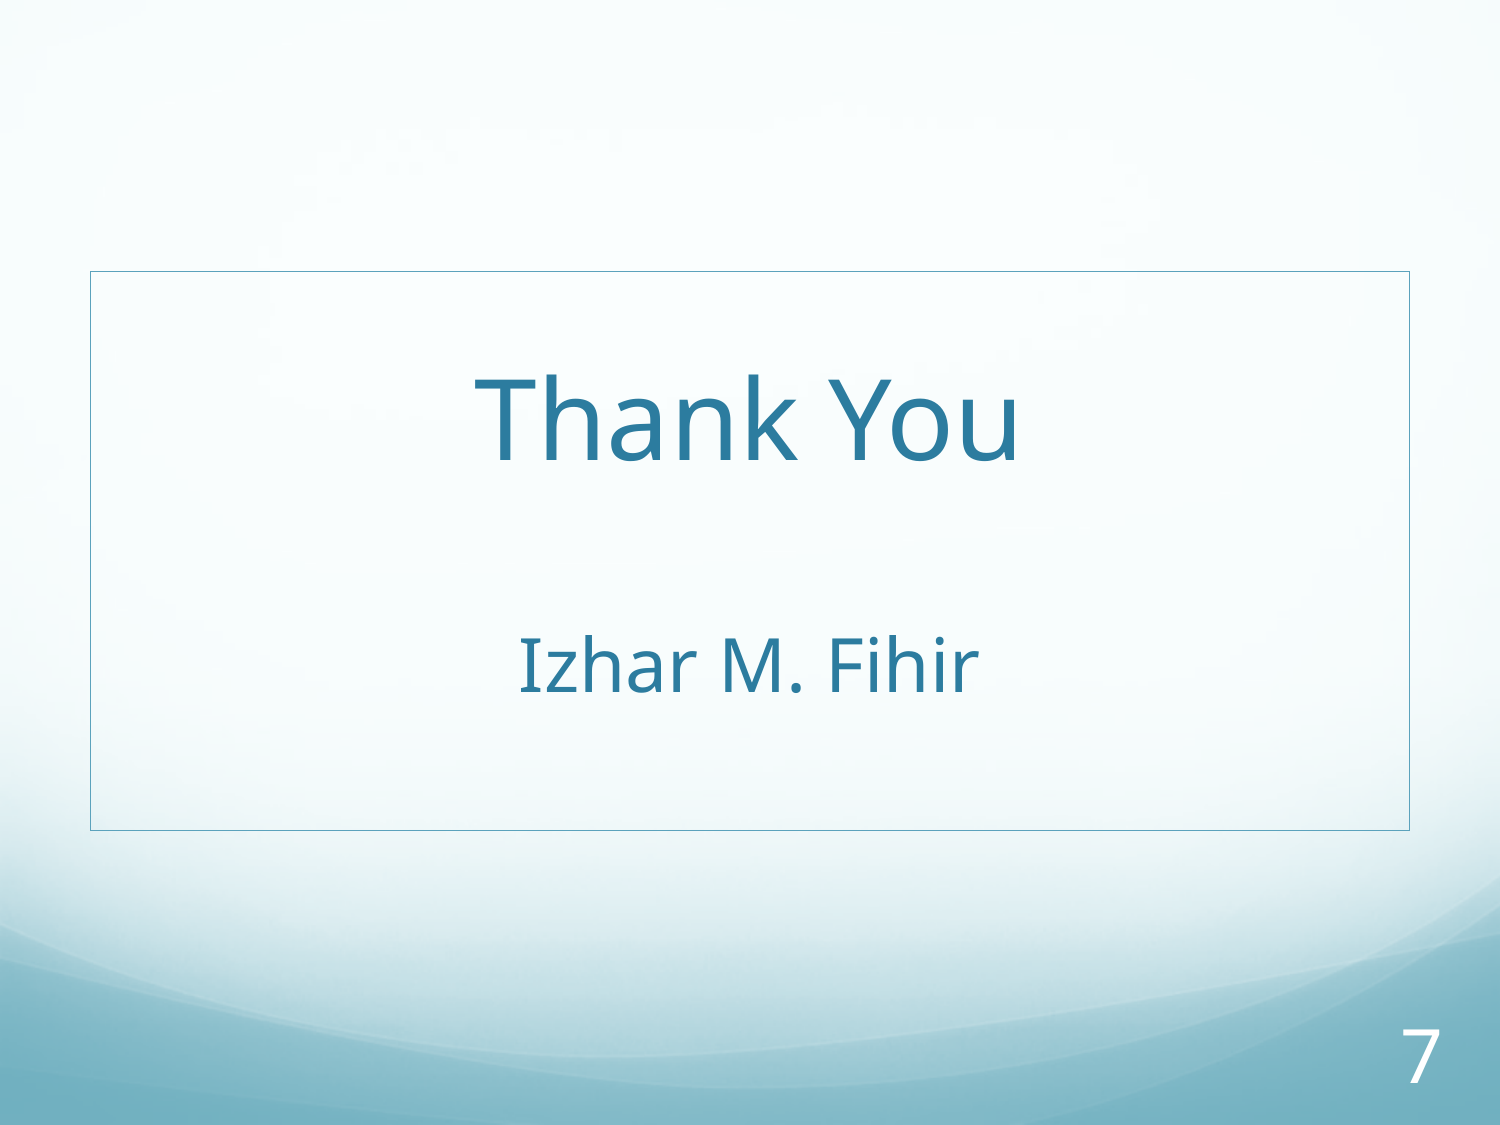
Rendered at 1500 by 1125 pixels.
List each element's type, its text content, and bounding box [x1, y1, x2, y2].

title Thank You Izhar M. Fihir [90, 271, 1410, 831]
slide_number 7 [1295, 1029, 1459, 1090]
